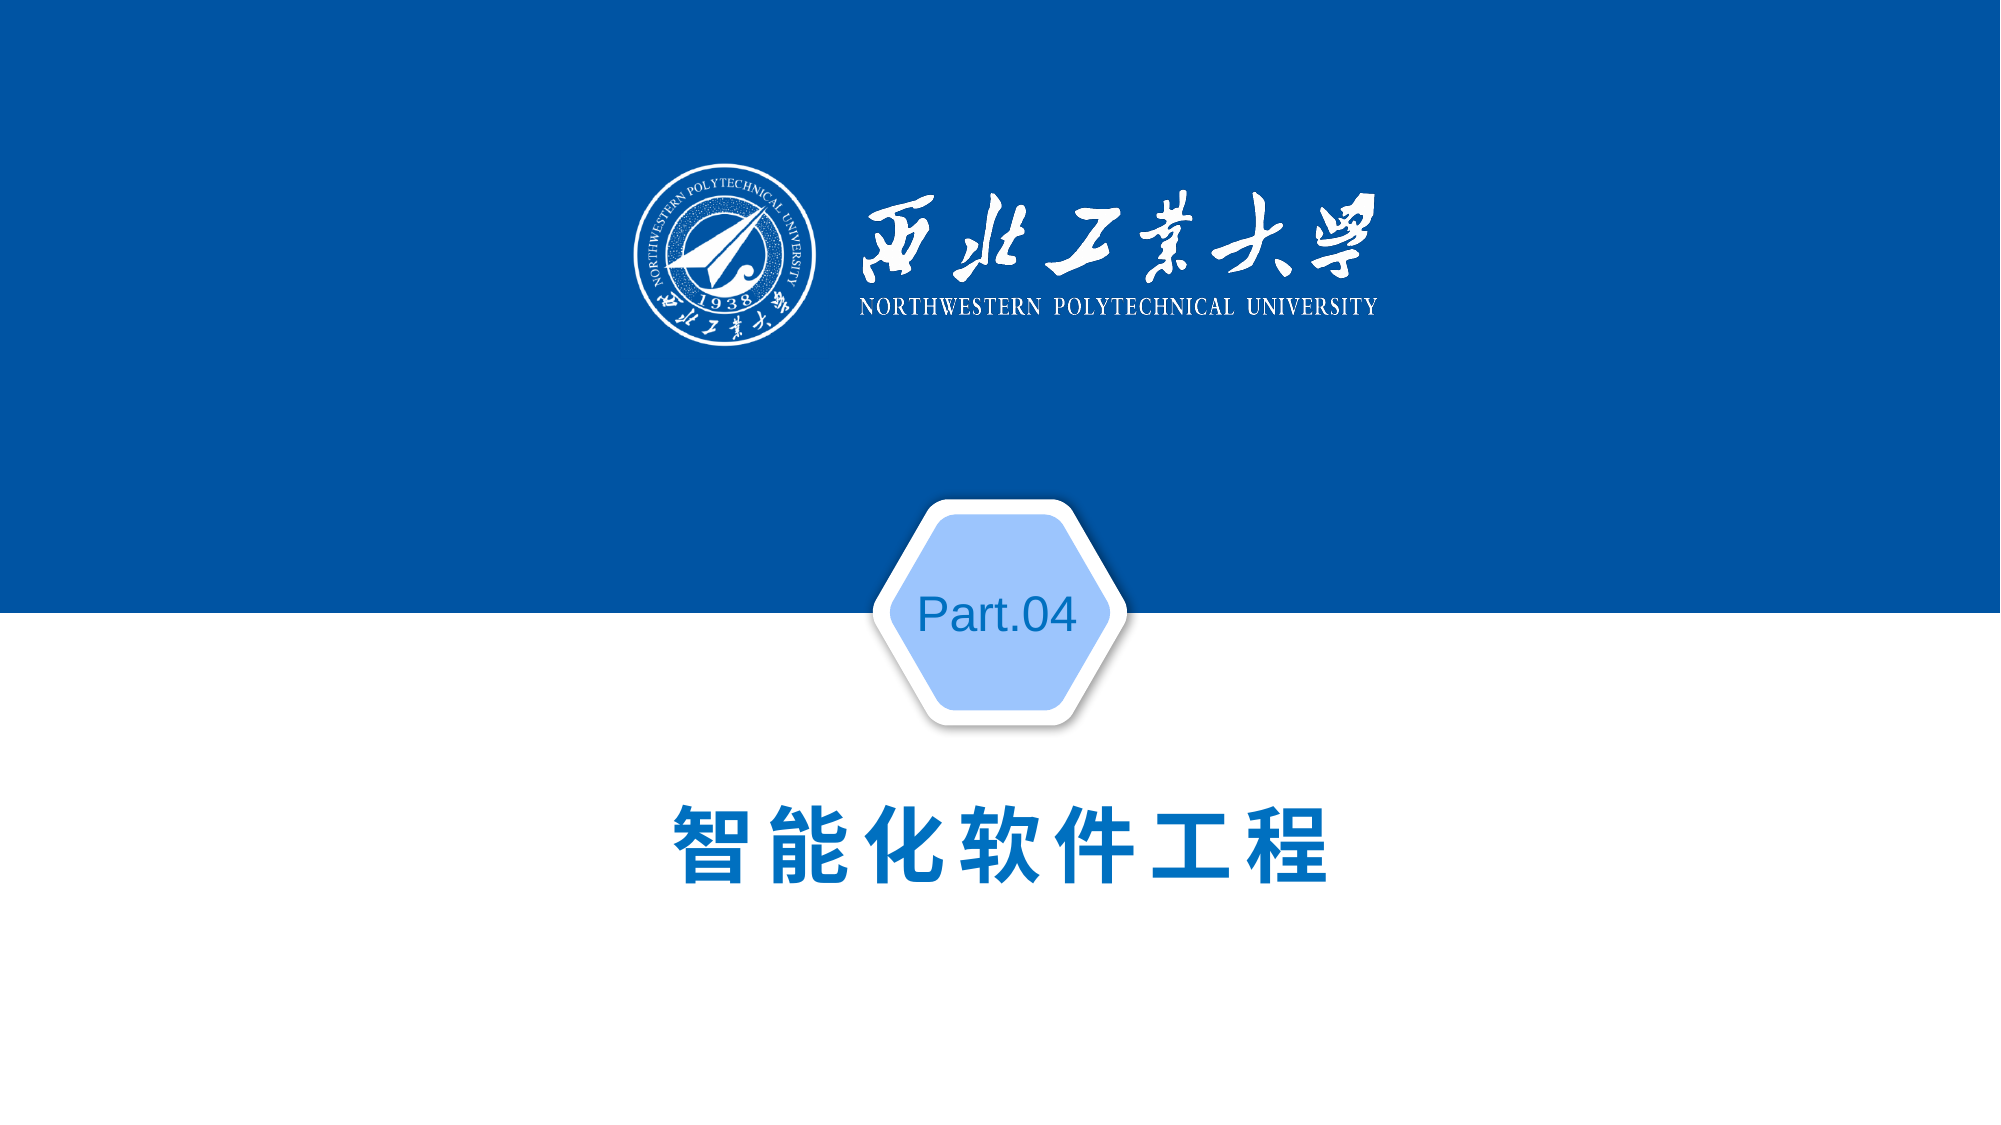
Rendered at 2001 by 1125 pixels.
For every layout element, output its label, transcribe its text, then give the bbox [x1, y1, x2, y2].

text_box [0, 0, 2000, 614]
text_box 智能化软件工程 [545, 785, 1455, 901]
picture [620, 150, 829, 359]
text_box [872, 499, 1127, 726]
picture [839, 120, 1380, 388]
